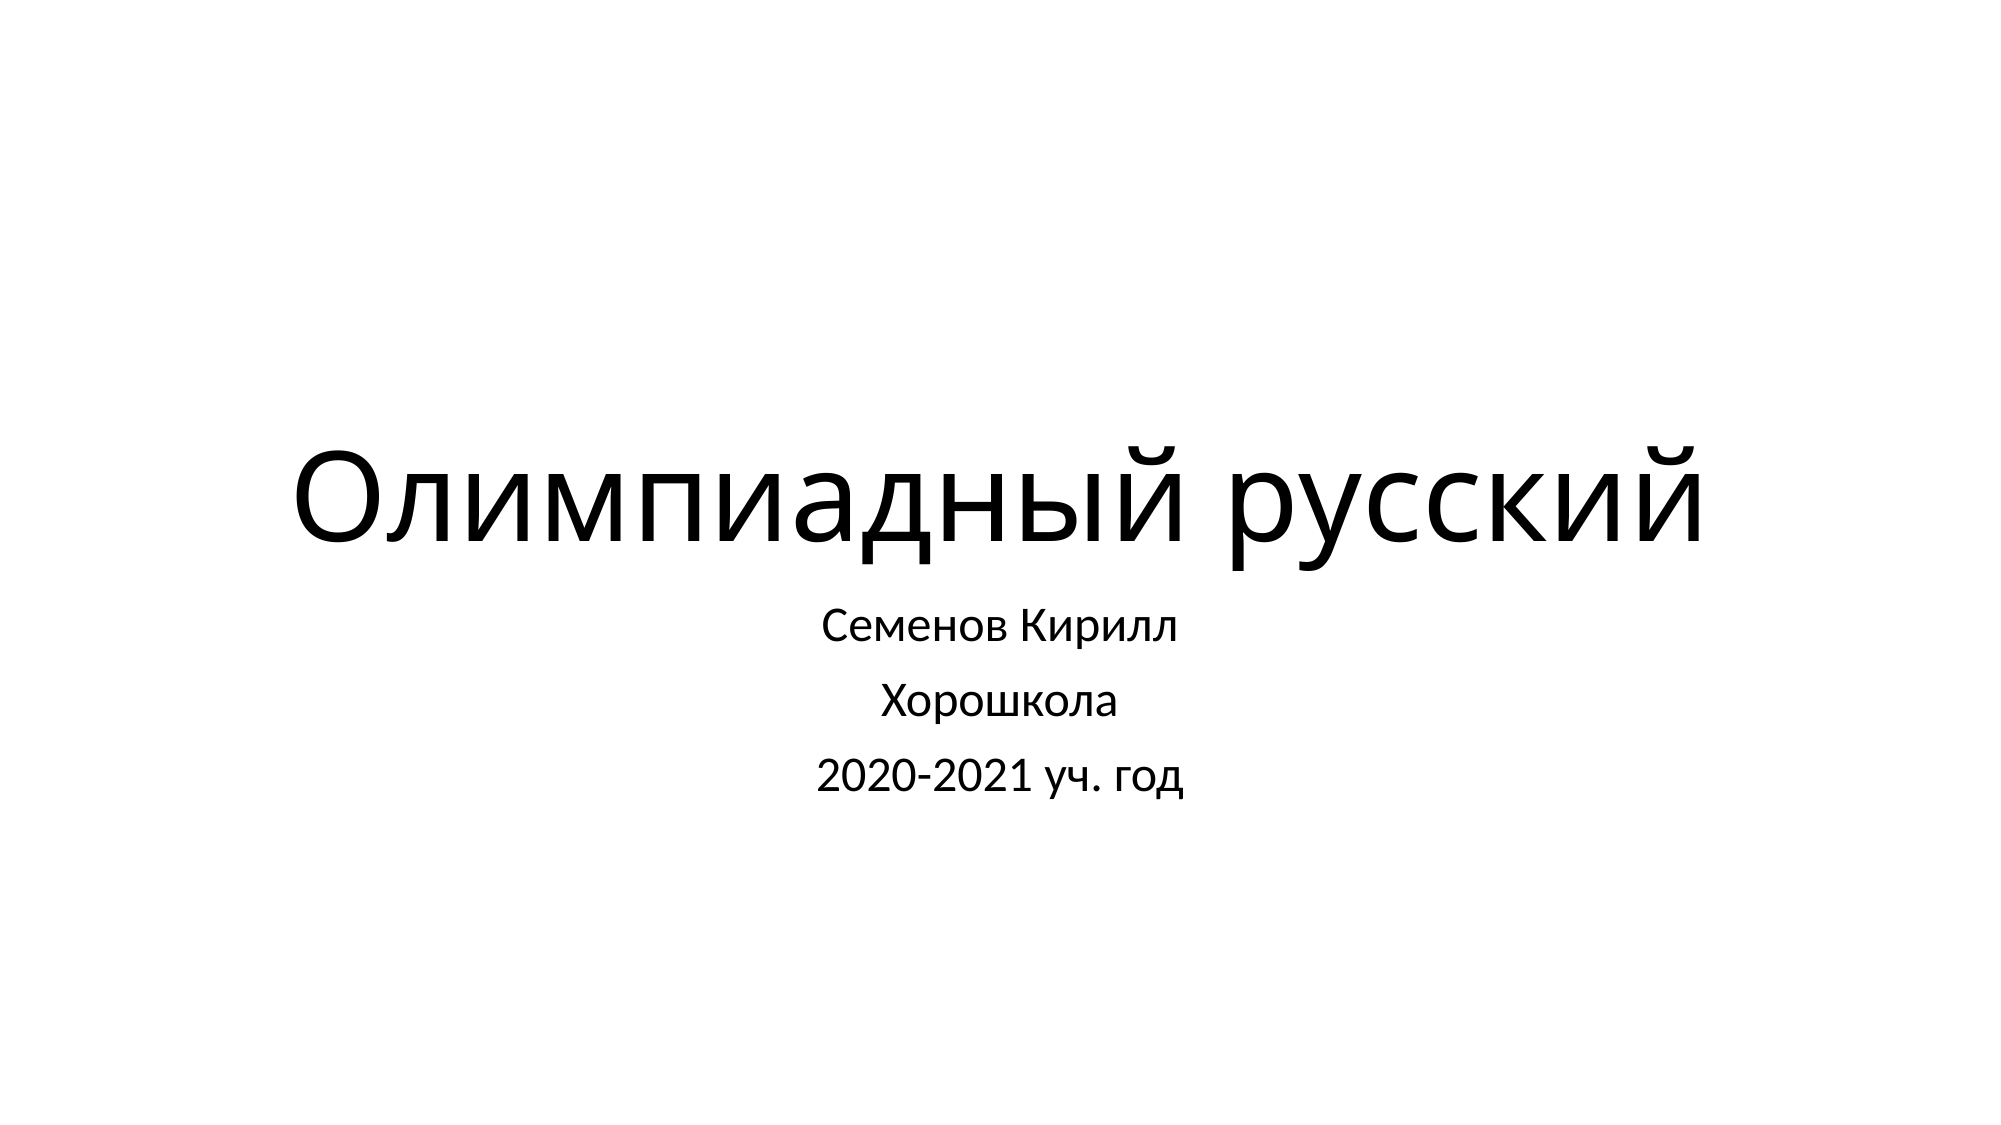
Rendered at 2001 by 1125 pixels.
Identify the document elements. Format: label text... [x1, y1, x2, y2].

title Олимпиадный русский [249, 184, 1750, 576]
subtitle Семенов Кирилл Хорошкола 2020-2021 уч. год [249, 590, 1750, 863]
